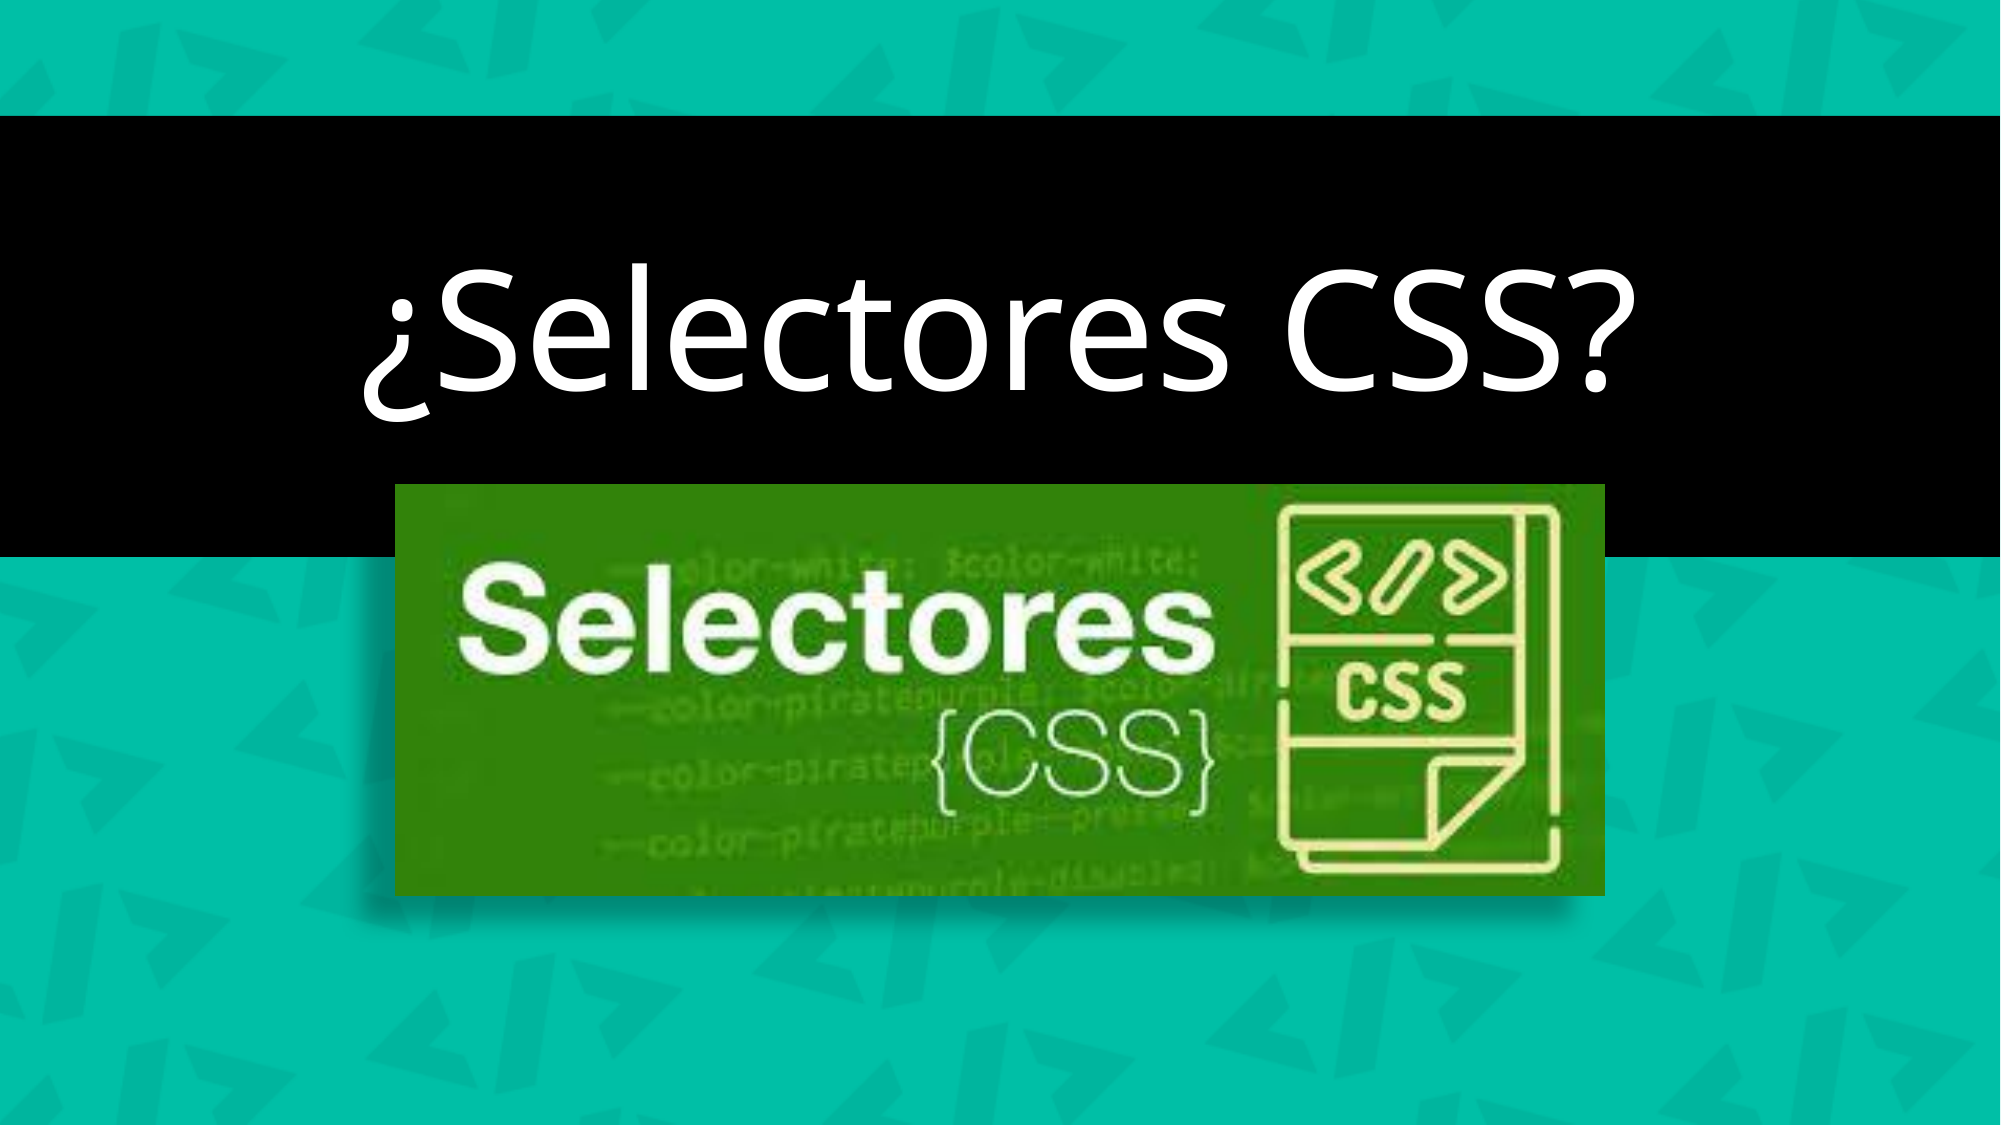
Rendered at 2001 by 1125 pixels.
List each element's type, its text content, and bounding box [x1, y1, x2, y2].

title ¿Selectores CSS? [0, 115, 2000, 557]
picture [0, 0, 2001, 1125]
